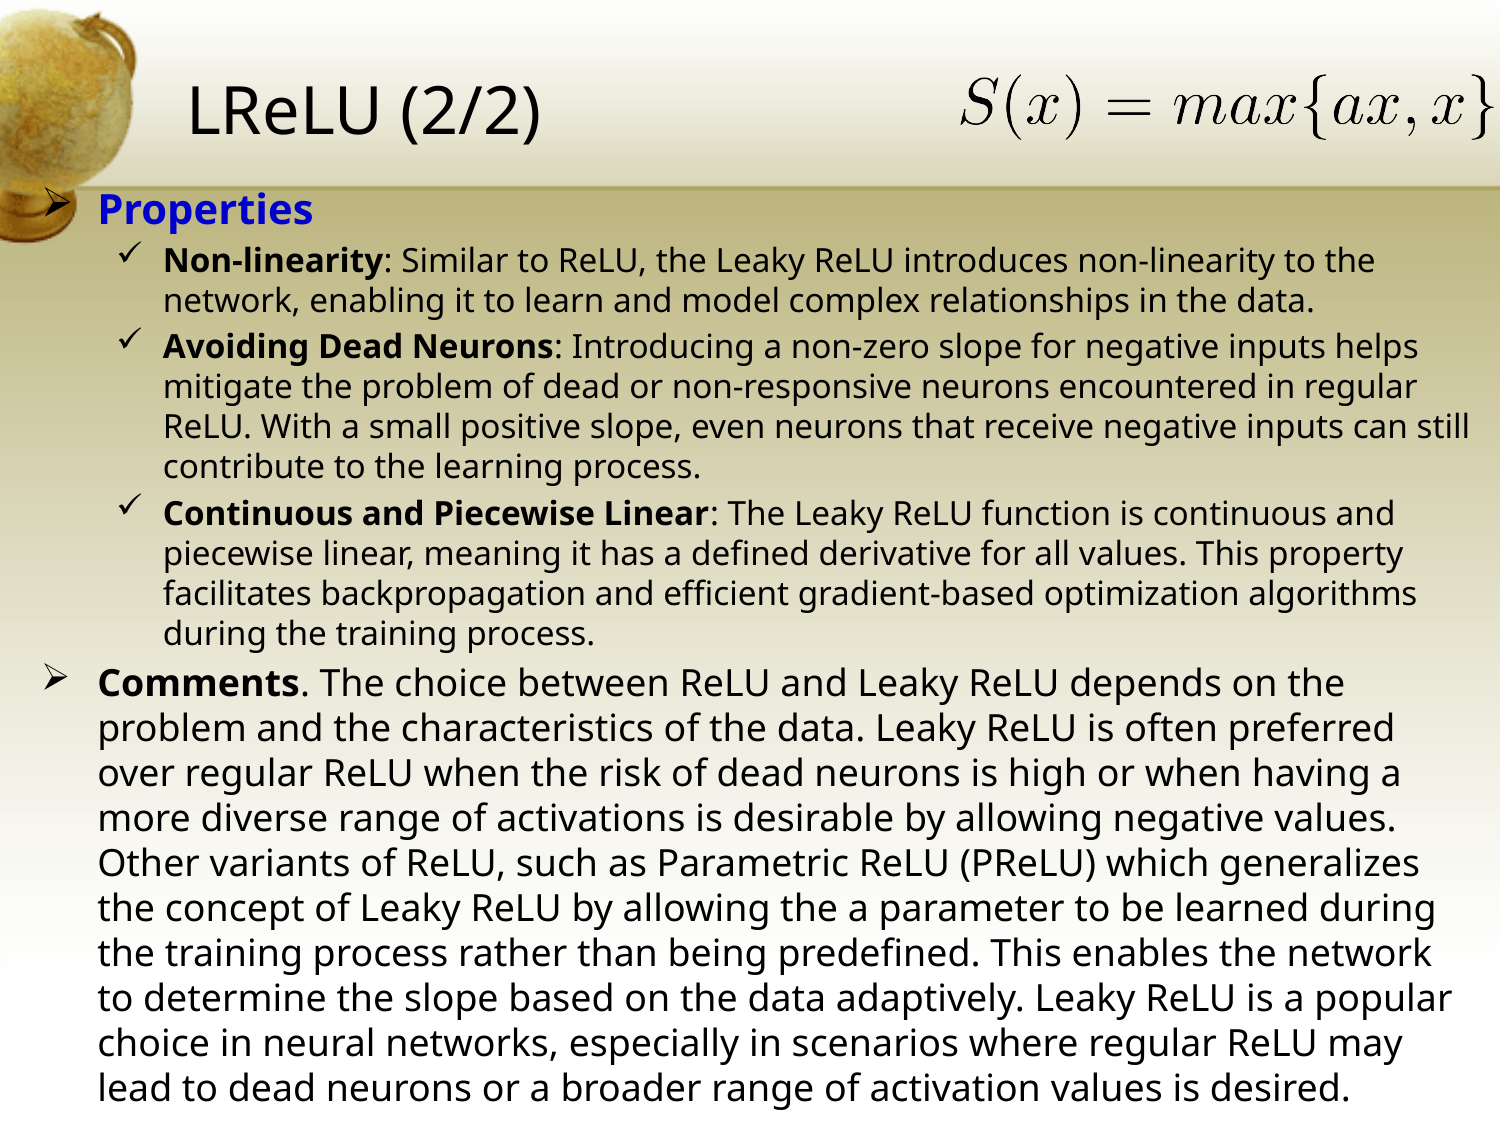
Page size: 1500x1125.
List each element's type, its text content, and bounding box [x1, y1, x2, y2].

title LReLU (2/2) [171, 36, 1475, 174]
text_box Properties Non-linearity: Similar to ReLU, the Leaky ReLU introduces non-linearity to the network, enabling it to learn and model complex relationships in the data. Avoiding Dead Neurons: Introducing a non-zero slope for negative inputs helps mitigate the problem of dead or non-responsive neurons encountered in regular ReLU. With a small positive slope, even neurons that receive negative inputs can still contribute to the learning process. Continuous and Piecewise Linear: The Leaky ReLU function is continuous and piecewise linear, meaning it has a defined derivative for all values. This property facilitates backpropagation and efficient gradient-based optimization algorithms during the training process. Comments. The choice between ReLU and Leaky ReLU depends on the problem and the characteristics of the data. Leaky ReLU is often preferred over regular ReLU when the risk of dead neurons is high or when having a more diverse range of activations is desirable by allowing negative values. Other variants of ReLU, such as Parametric ReLU (PReLU) which generalizes the concept of Leaky ReLU by allowing the a parameter to be learned during the training process rather than being predefined. This enables the network to determine the slope based on the data adaptively. Leaky ReLU is a popular choice in neural networks, especially in scenarios where regular ReLU may lead to dead neurons or a broader range of activation values is desired. [12, 174, 1488, 1113]
picture [0, 0, 1500, 1125]
